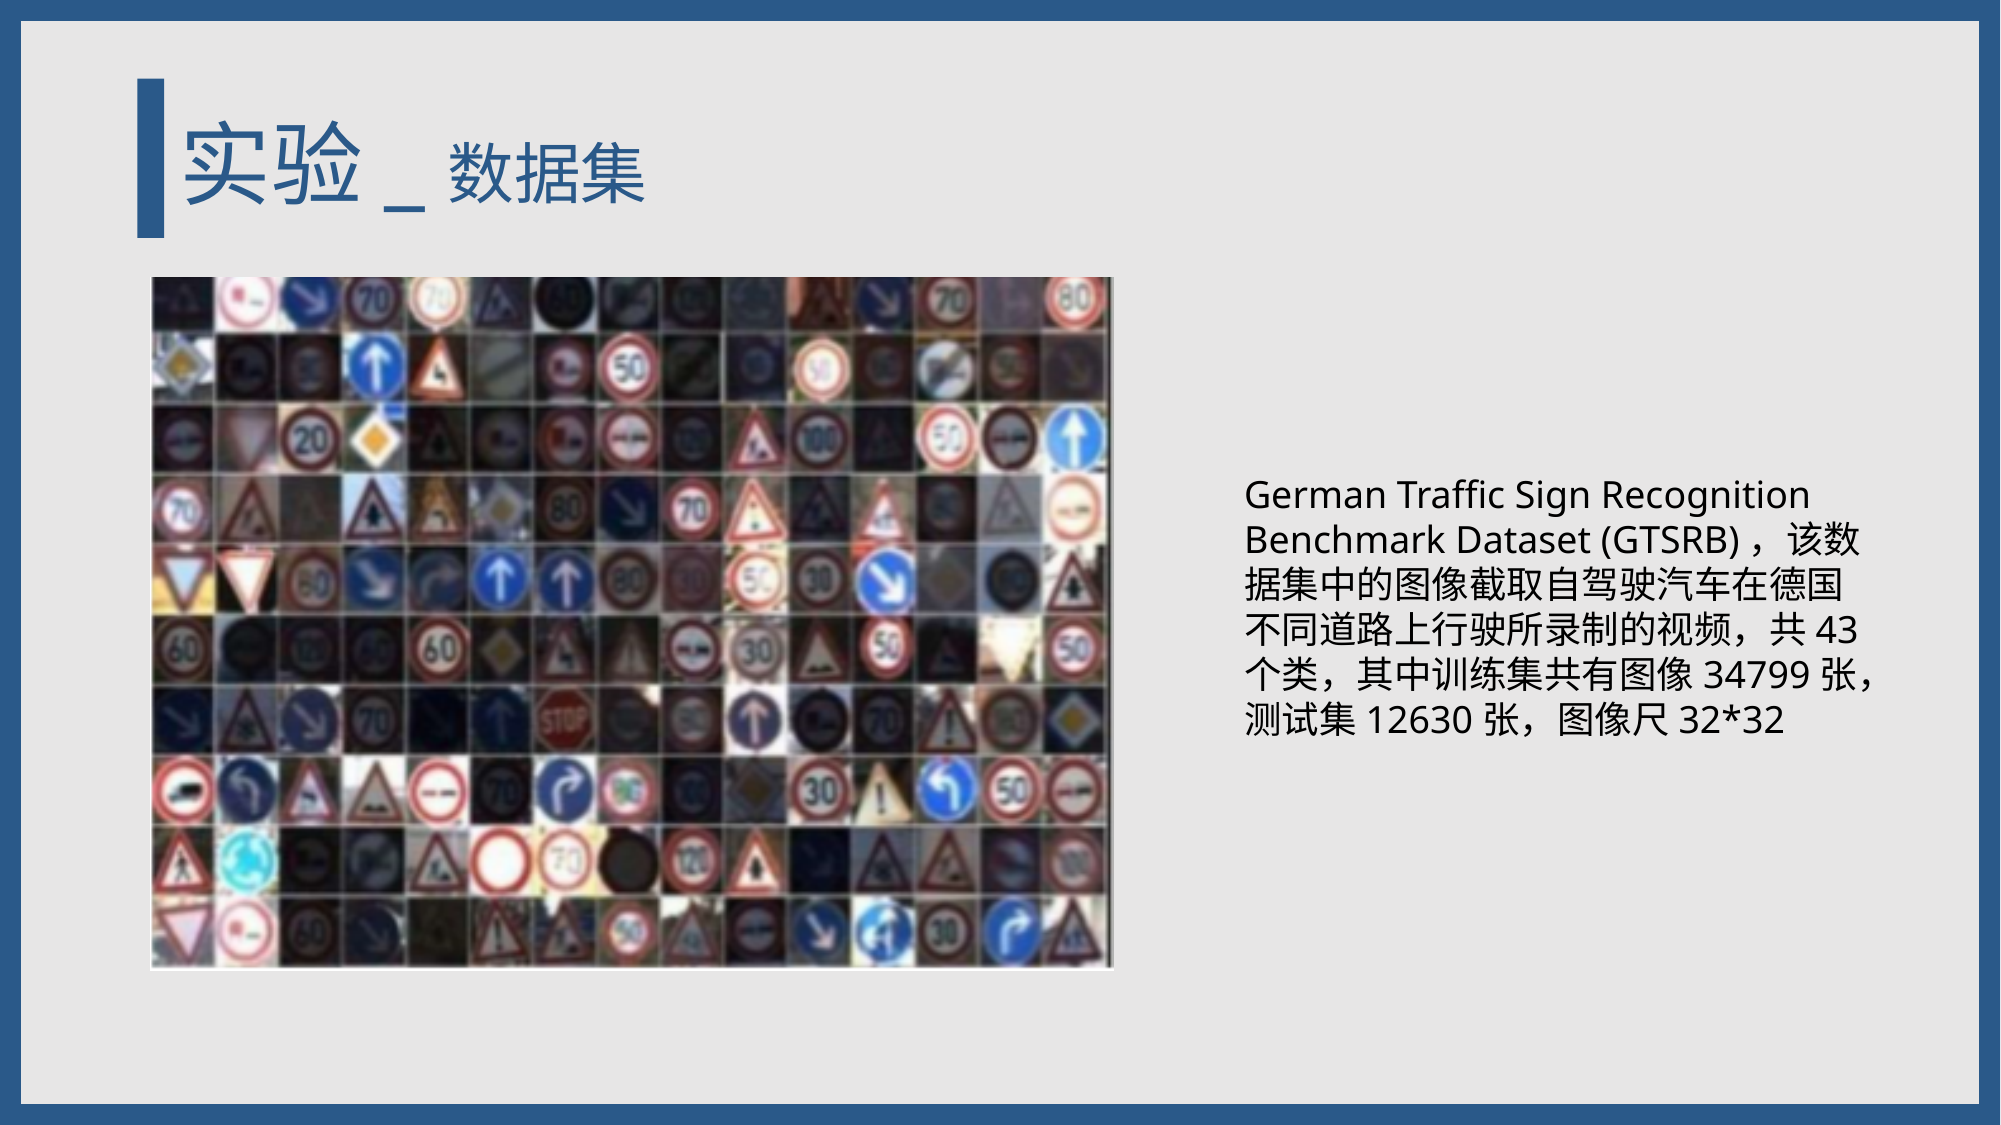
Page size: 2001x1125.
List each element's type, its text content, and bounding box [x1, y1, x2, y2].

title 实验_数据集 [164, 59, 1863, 278]
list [150, 277, 1114, 971]
text_box German Traffic Sign Recognition Benchmark Dataset (GTSRB)，该数据集中的图像截取自驾驶汽车在德国不同道路上行驶所录制的视频，共43个类，其中训练集共有图像34799张，测试集12630张，图像尺32*32 [1229, 463, 1882, 749]
